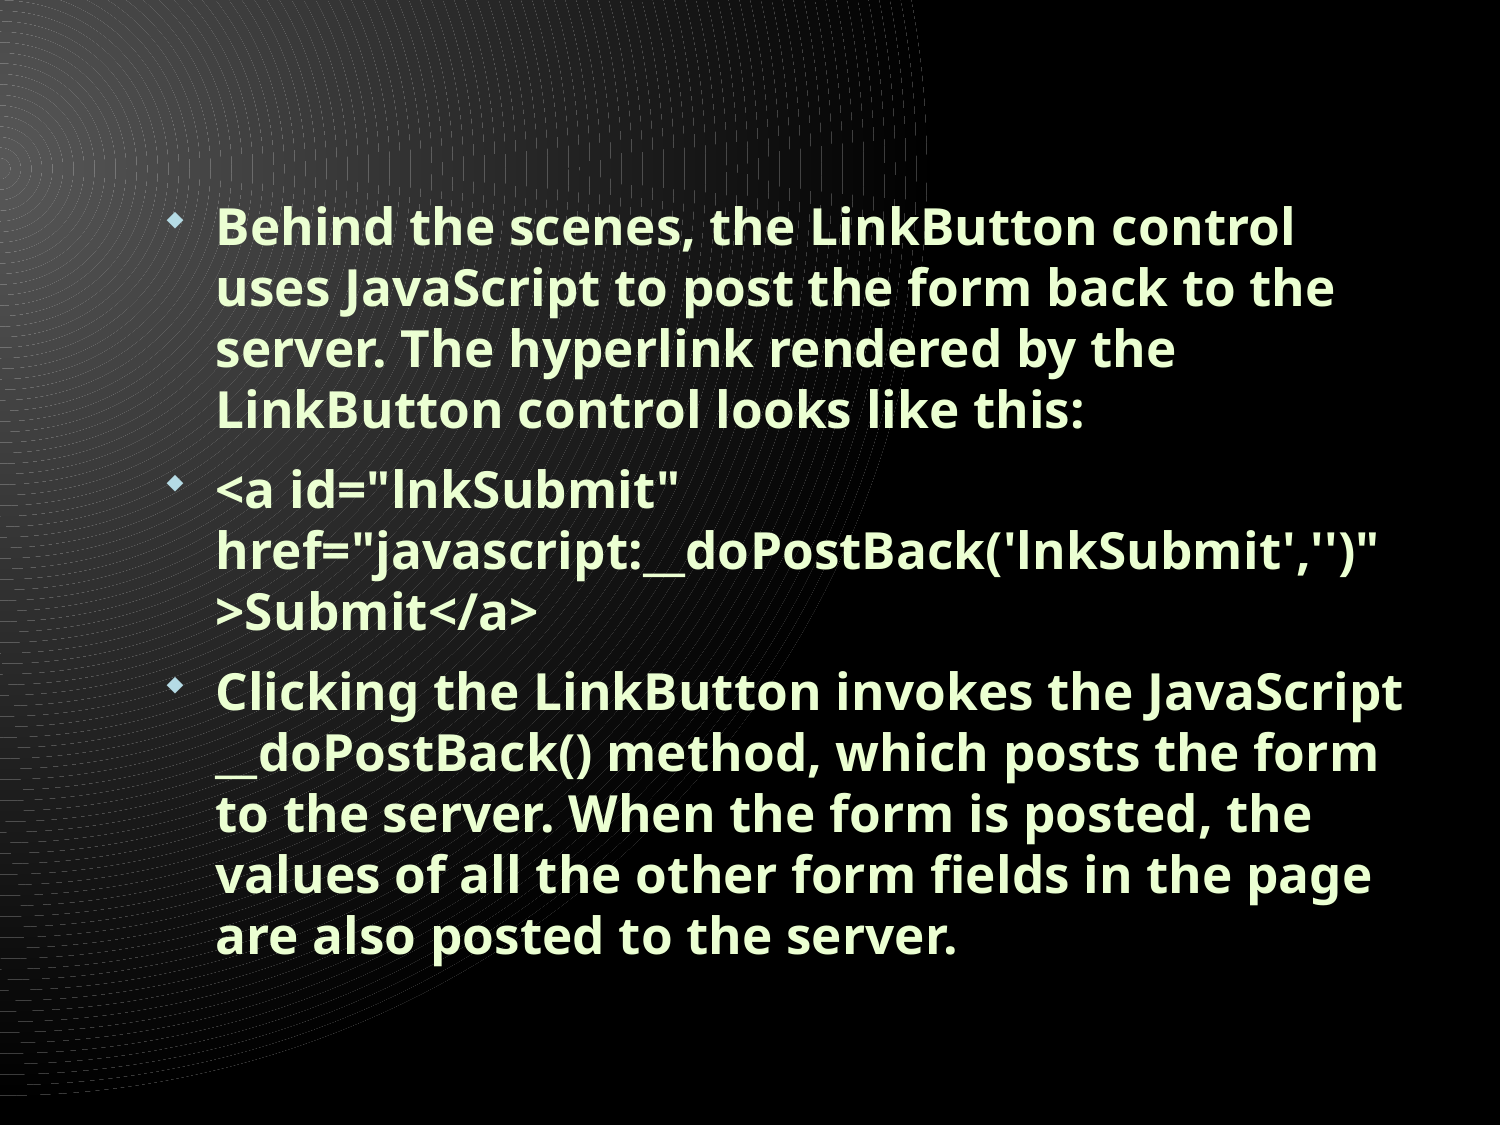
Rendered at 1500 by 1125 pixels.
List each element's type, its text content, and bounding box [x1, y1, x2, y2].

list Behind the scenes, the LinkButton control uses JavaScript to post the form back to the server. The hyperlink rendered by the LinkButton control looks like this: <a id="lnkSubmit" href="javascript:__doPostBack('lnkSubmit','')">Submit</a> Clicking the LinkButton invokes the JavaScript __doPostBack() method, which posts the form to the server. When the form is posted, the values of all the other form fields in the page are also posted to the server. [150, 187, 1425, 1043]
